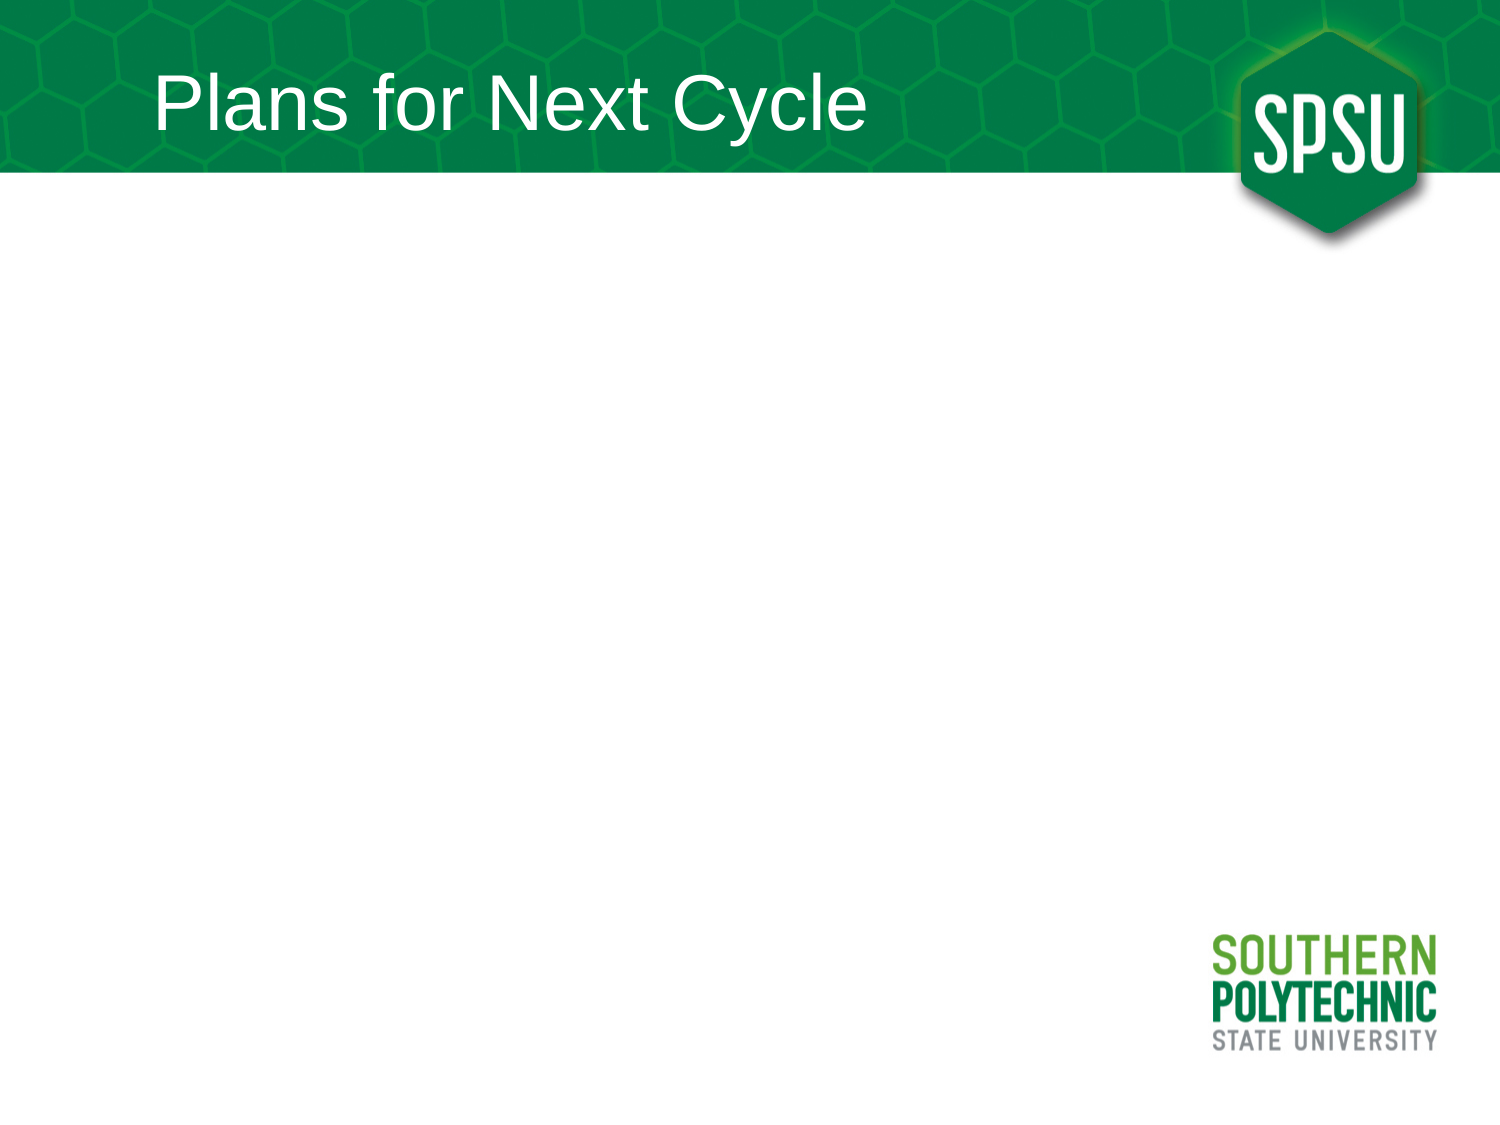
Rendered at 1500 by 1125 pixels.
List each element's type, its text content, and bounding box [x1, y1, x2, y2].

picture [0, 0, 1500, 269]
picture [0, 921, 1500, 1125]
title Plans for Next Cycle [137, 17, 1425, 180]
